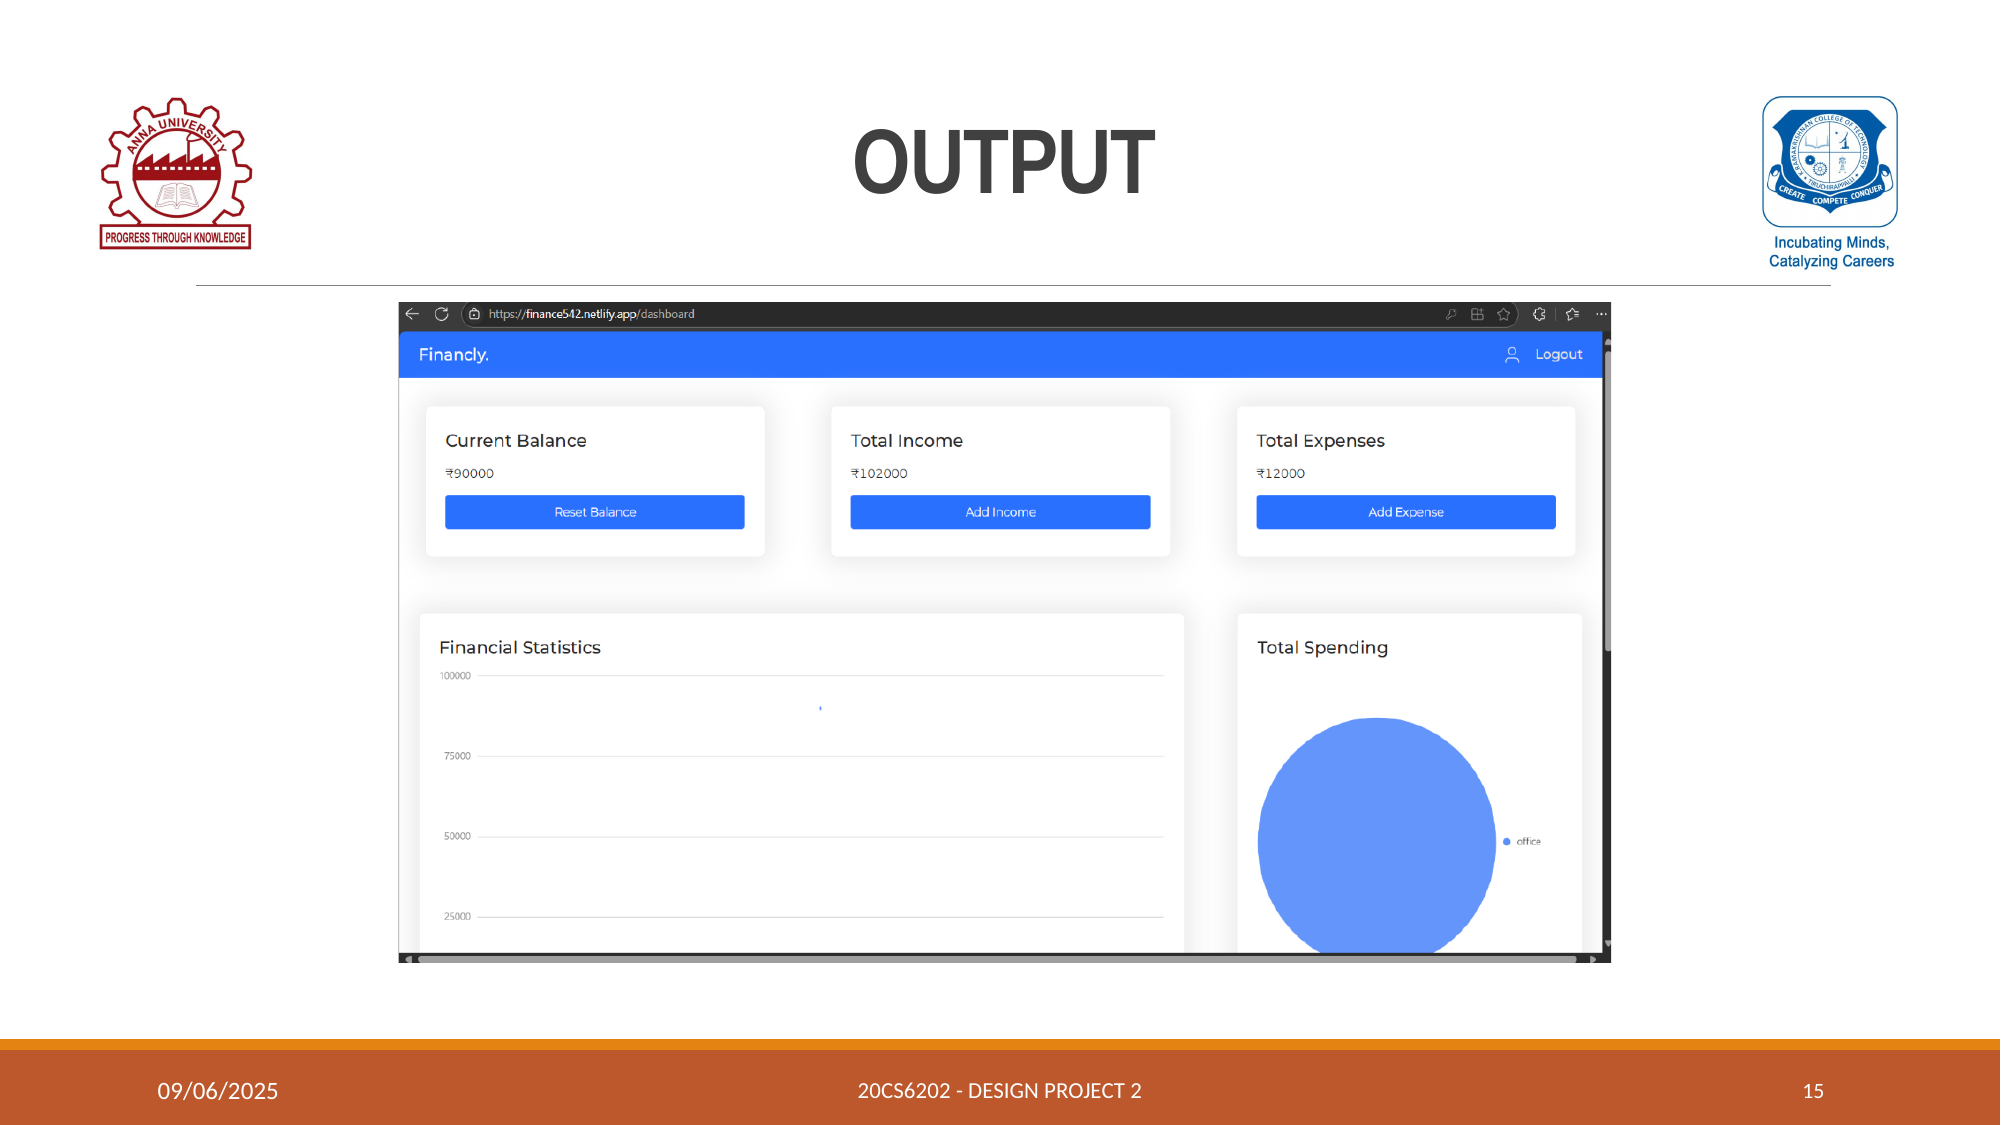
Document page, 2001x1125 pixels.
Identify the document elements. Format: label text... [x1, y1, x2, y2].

picture [1761, 93, 1899, 272]
title OUTPUT [180, 47, 1830, 285]
text_box 09/06/2025 [142, 1066, 532, 1112]
footer 20CS6202 - DESIGN PROJECT 2 [604, 1059, 1396, 1120]
picture [94, 93, 257, 252]
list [398, 302, 1612, 964]
slide_number 15 [1624, 1059, 1840, 1120]
